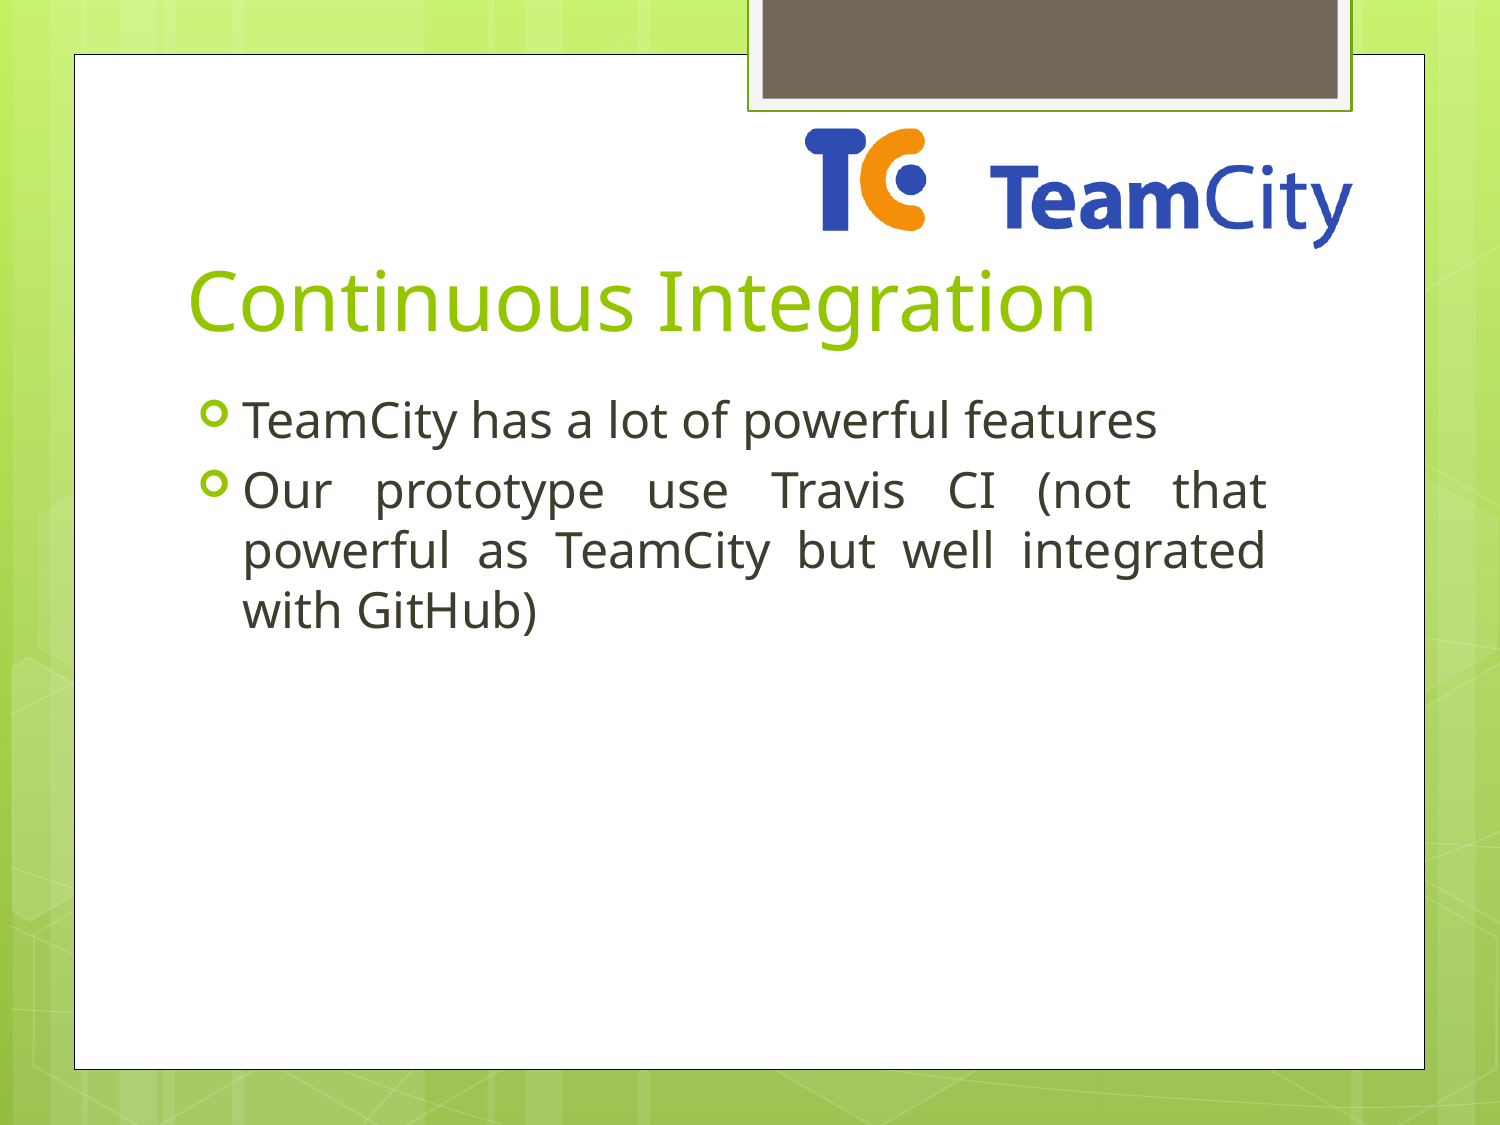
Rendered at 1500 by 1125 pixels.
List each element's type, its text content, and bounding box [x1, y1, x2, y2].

title Continuous Integration [171, 168, 1324, 357]
picture [796, 125, 1357, 251]
list TeamCity has a lot of powerful features Our prototype use Travis CI (not that powerful as TeamCity but well integrated with GitHub) [171, 381, 1283, 957]
